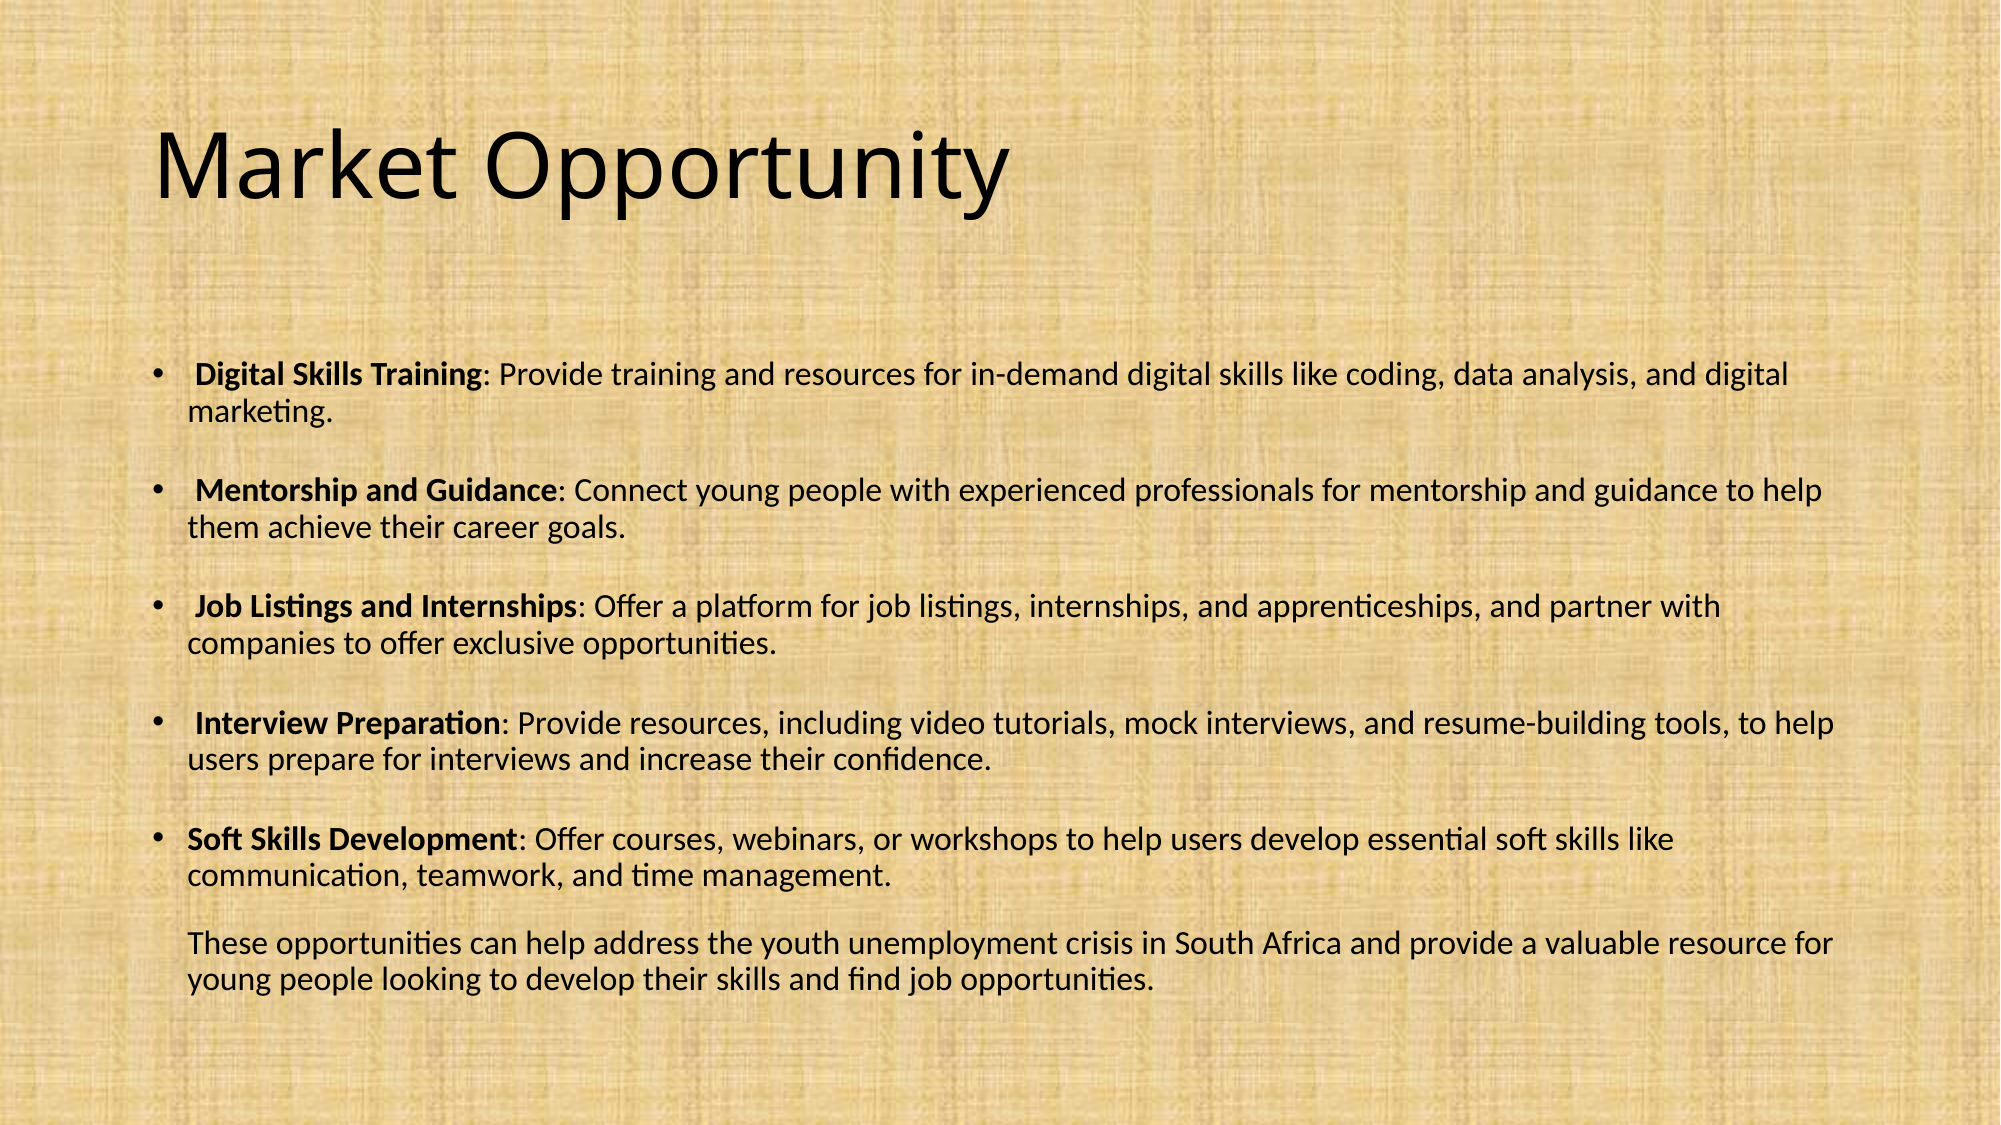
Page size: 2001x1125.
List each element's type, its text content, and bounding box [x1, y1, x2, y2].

list Digital Skills Training: Provide training and resources for in-demand digital skills like coding, data analysis, and digital marketing. Mentorship and Guidance: Connect young people with experienced professionals for mentorship and guidance to help them achieve their career goals. Job Listings and Internships: Offer a platform for job listings, internships, and apprenticeships, and partner with companies to offer exclusive opportunities. Interview Preparation: Provide resources, including video tutorials, mock interviews, and resume-building tools, to help users prepare for interviews and increase their confidence. Soft Skills Development: Offer courses, webinars, or workshops to help users develop essential soft skills like communication, teamwork, and time management. These opportunities can help address the youth unemployment crisis in South Africa and provide a valuable resource for young people looking to develop their skills and find job opportunities. [137, 299, 1863, 1014]
picture [0, 0, 2001, 1125]
title Market Opportunity [137, 59, 1863, 278]
